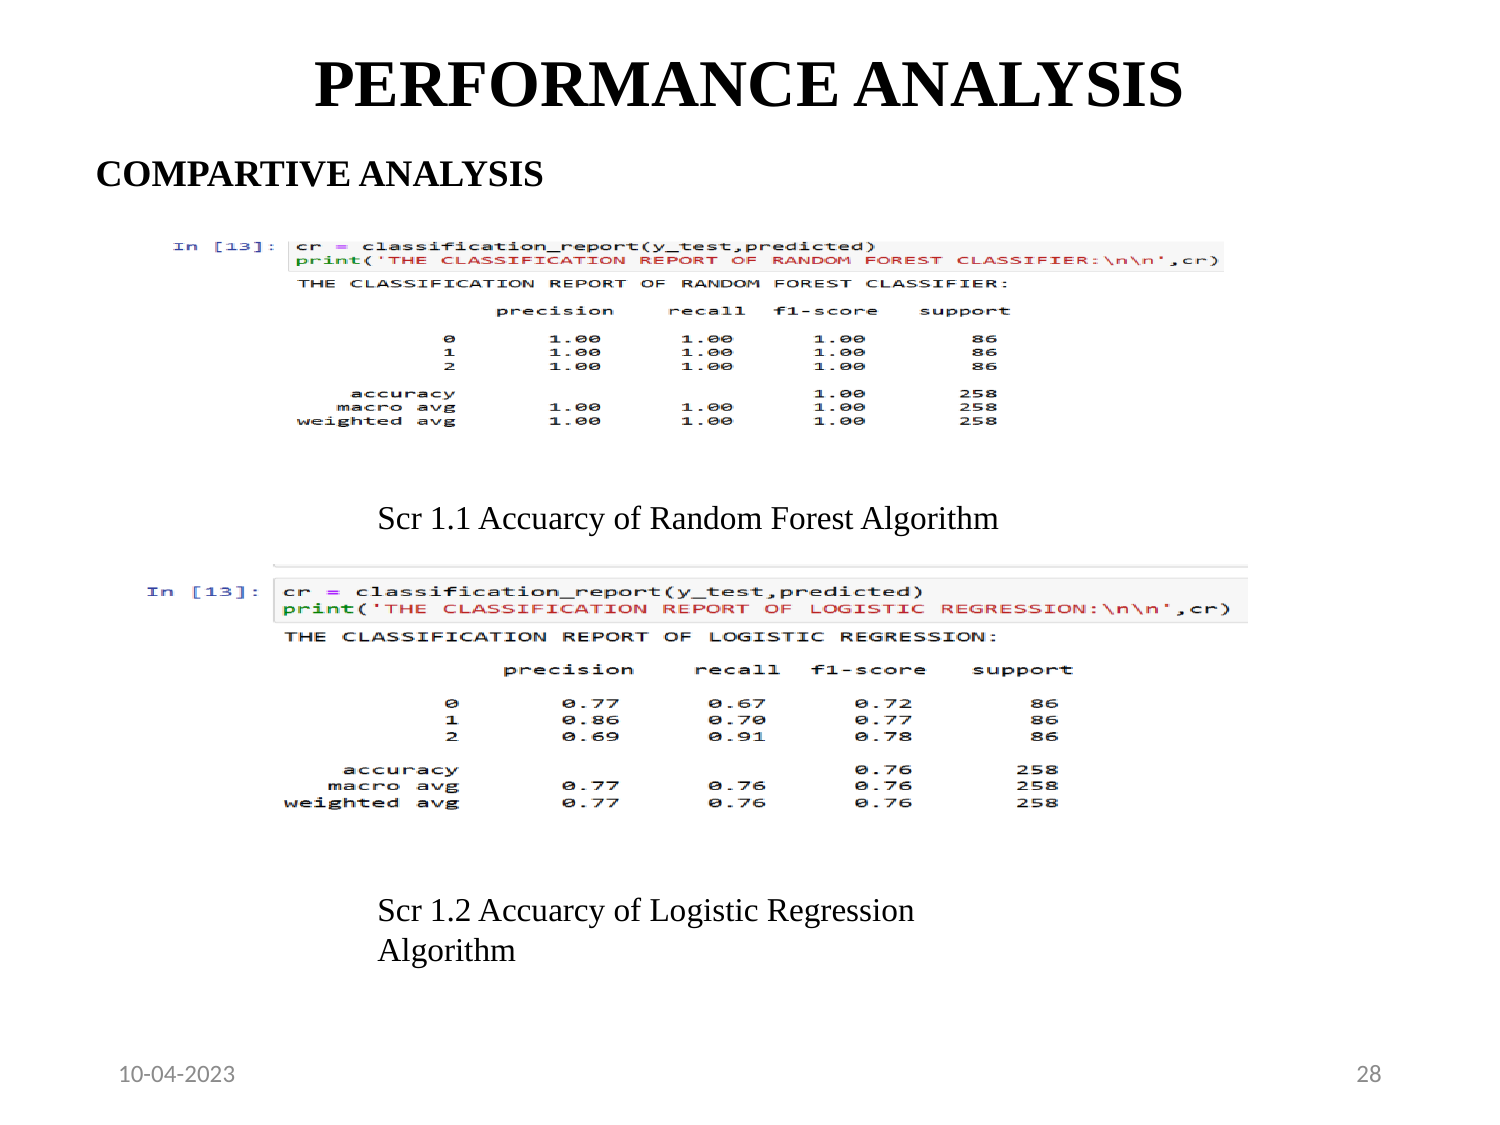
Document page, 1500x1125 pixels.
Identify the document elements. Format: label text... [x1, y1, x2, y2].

slide_number 28 [1059, 1042, 1397, 1103]
text_box Scr 1.2 Accuarcy of Logistic Regression Algorithm [362, 880, 1032, 976]
text_box COMPARTIVE ANALYSIS [80, 118, 1103, 201]
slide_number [103, 1042, 441, 1103]
picture [131, 562, 1257, 830]
picture [153, 228, 1243, 448]
text_box Scr 1.1 Accuarcy of Random Forest Algorithm [362, 488, 1076, 544]
text_box PERFORMANCE ANALYSIS [103, 41, 1397, 129]
